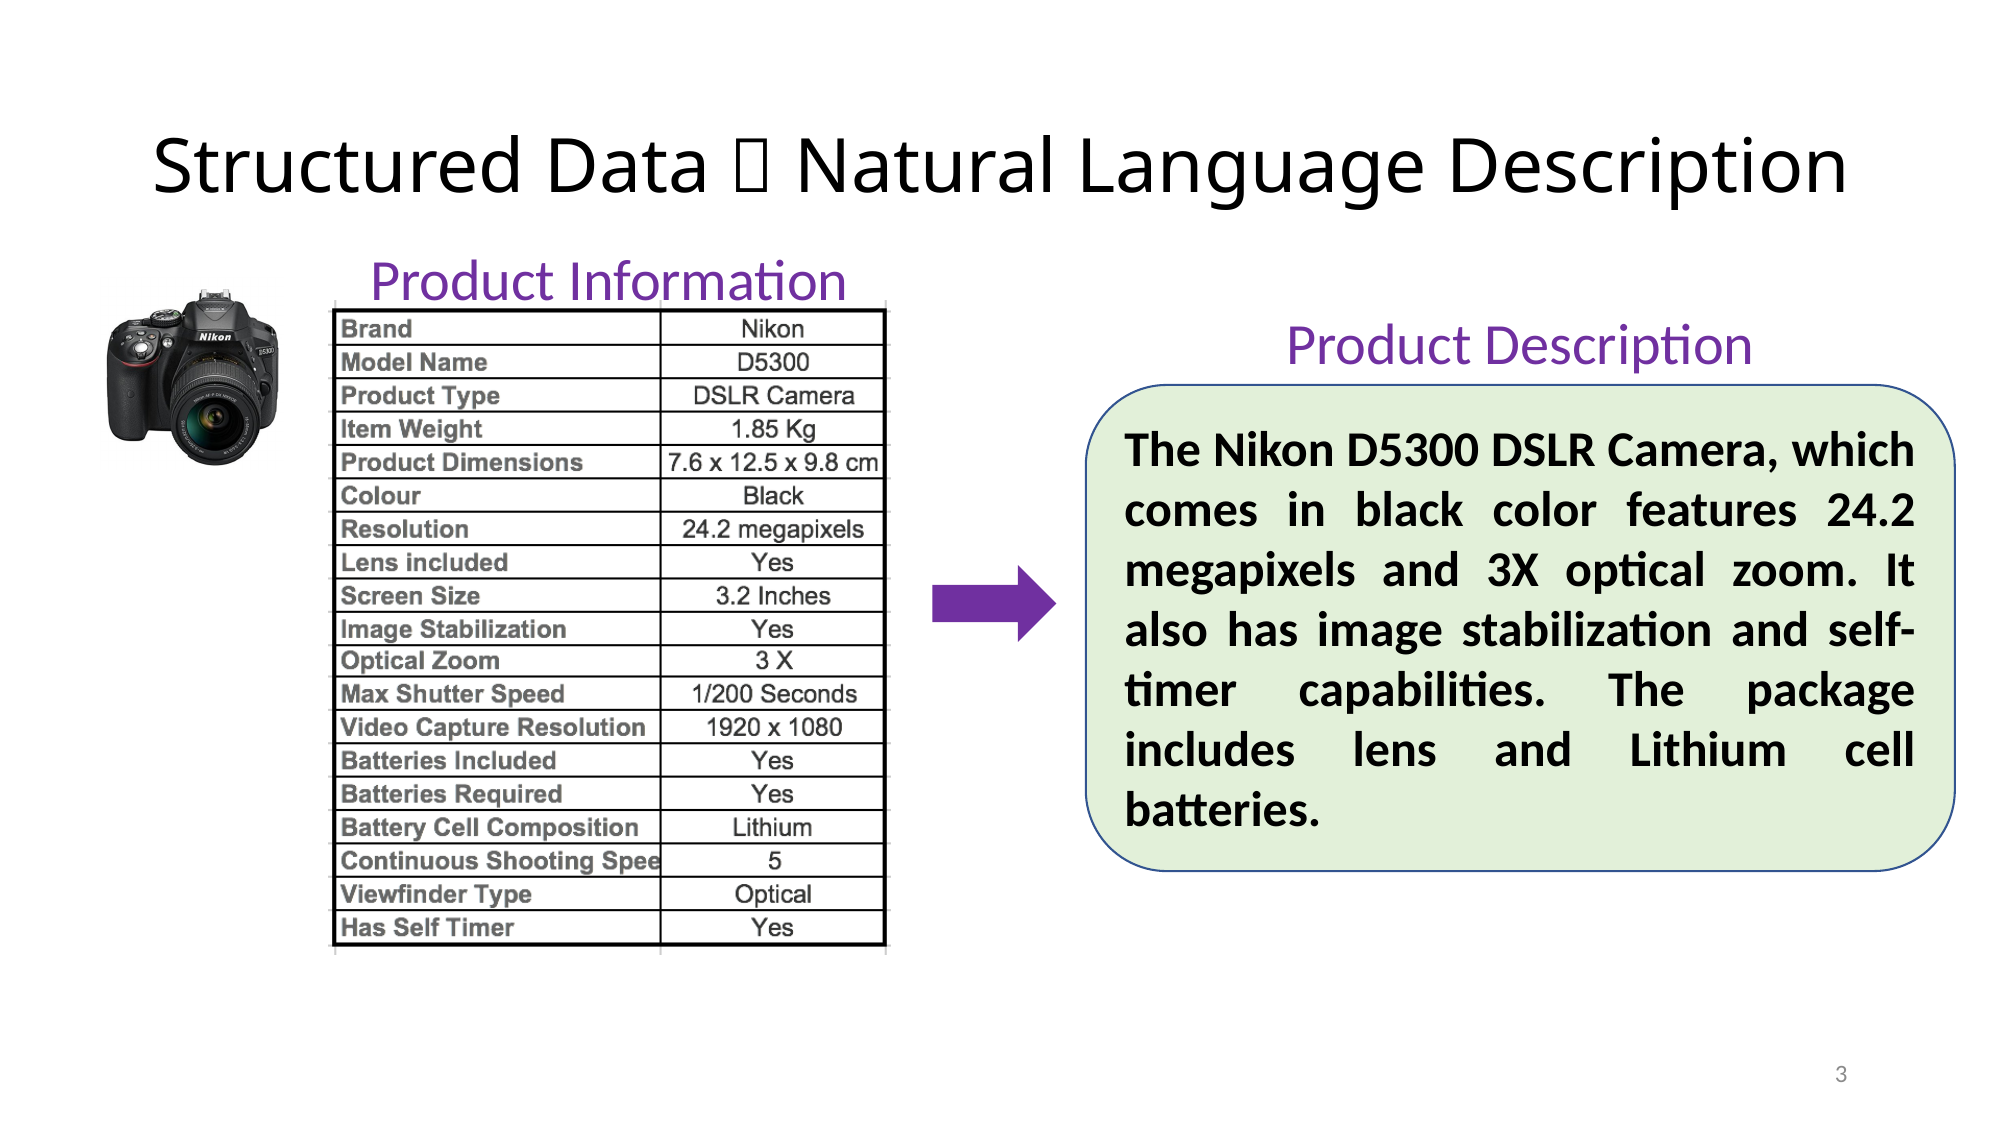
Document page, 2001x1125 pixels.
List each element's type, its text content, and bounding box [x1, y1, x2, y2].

slide_number 3 [1412, 1042, 1863, 1103]
picture [100, 277, 284, 470]
text_box [934, 570, 1054, 637]
text_box Product Information [355, 234, 864, 300]
text_box Product Description [1271, 298, 1770, 384]
text_box The Nikon D5300 DSLR Camera, which comes in black color features 24.2 megapixels and 3X optical zoom. It also has image stabilization and self-timer capabilities. The package includes lens and Lithium cell batteries. [1084, 383, 1956, 873]
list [328, 300, 891, 956]
title Structured Data  Natural Language Description [137, 59, 1938, 278]
